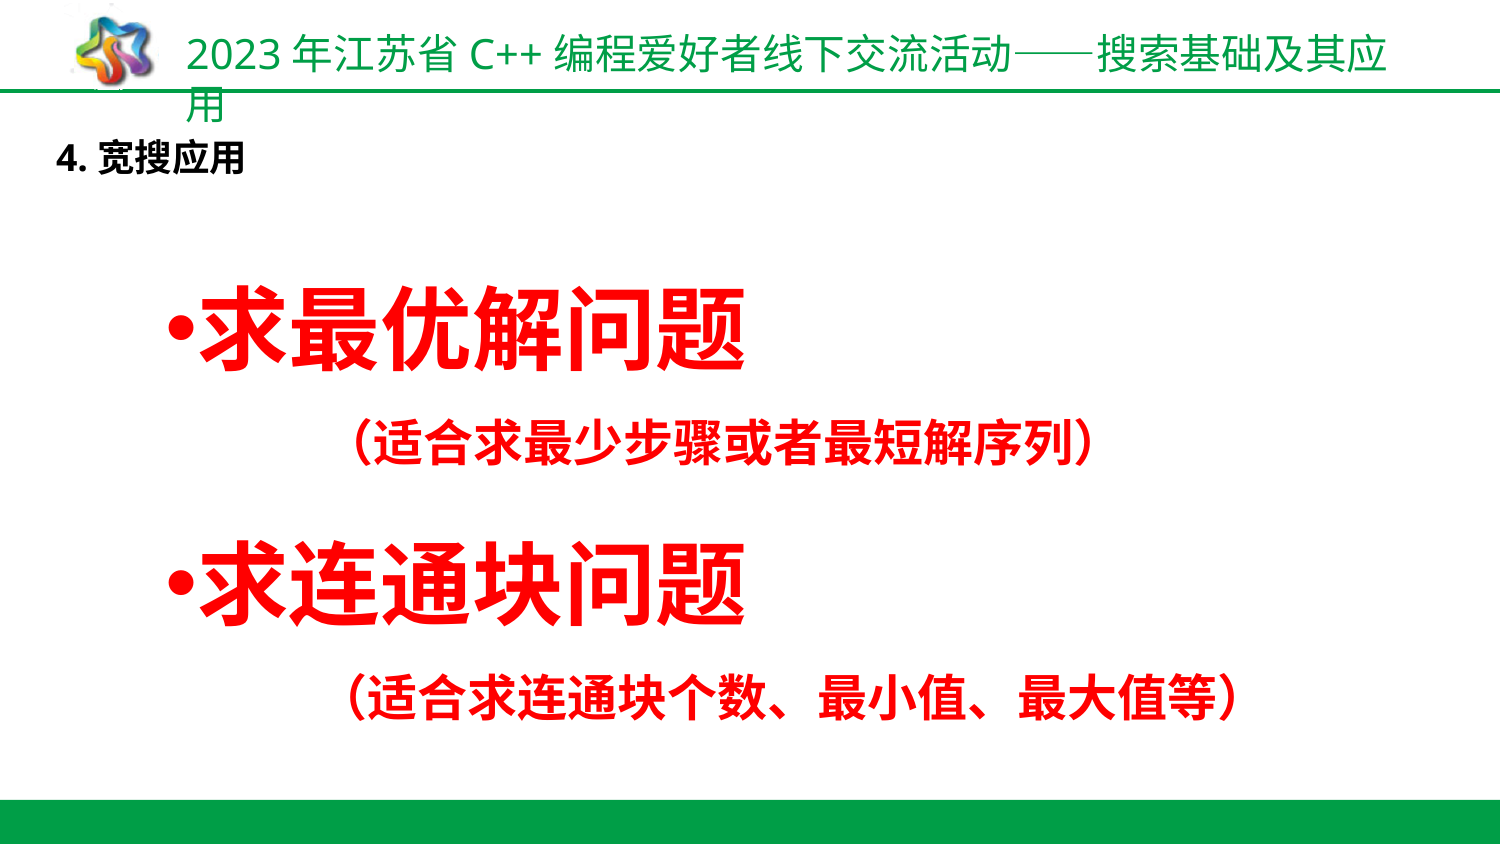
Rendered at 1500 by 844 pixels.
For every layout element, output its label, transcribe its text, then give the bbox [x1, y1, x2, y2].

picture [64, 3, 159, 92]
text_box 4.宽搜应用 [41, 126, 458, 187]
text_box 求最优解问题 （适合求最少步骤或者最短解序列） 求连通块问题 （适合求连通块个数、最小值、最大值等） [150, 209, 1388, 778]
